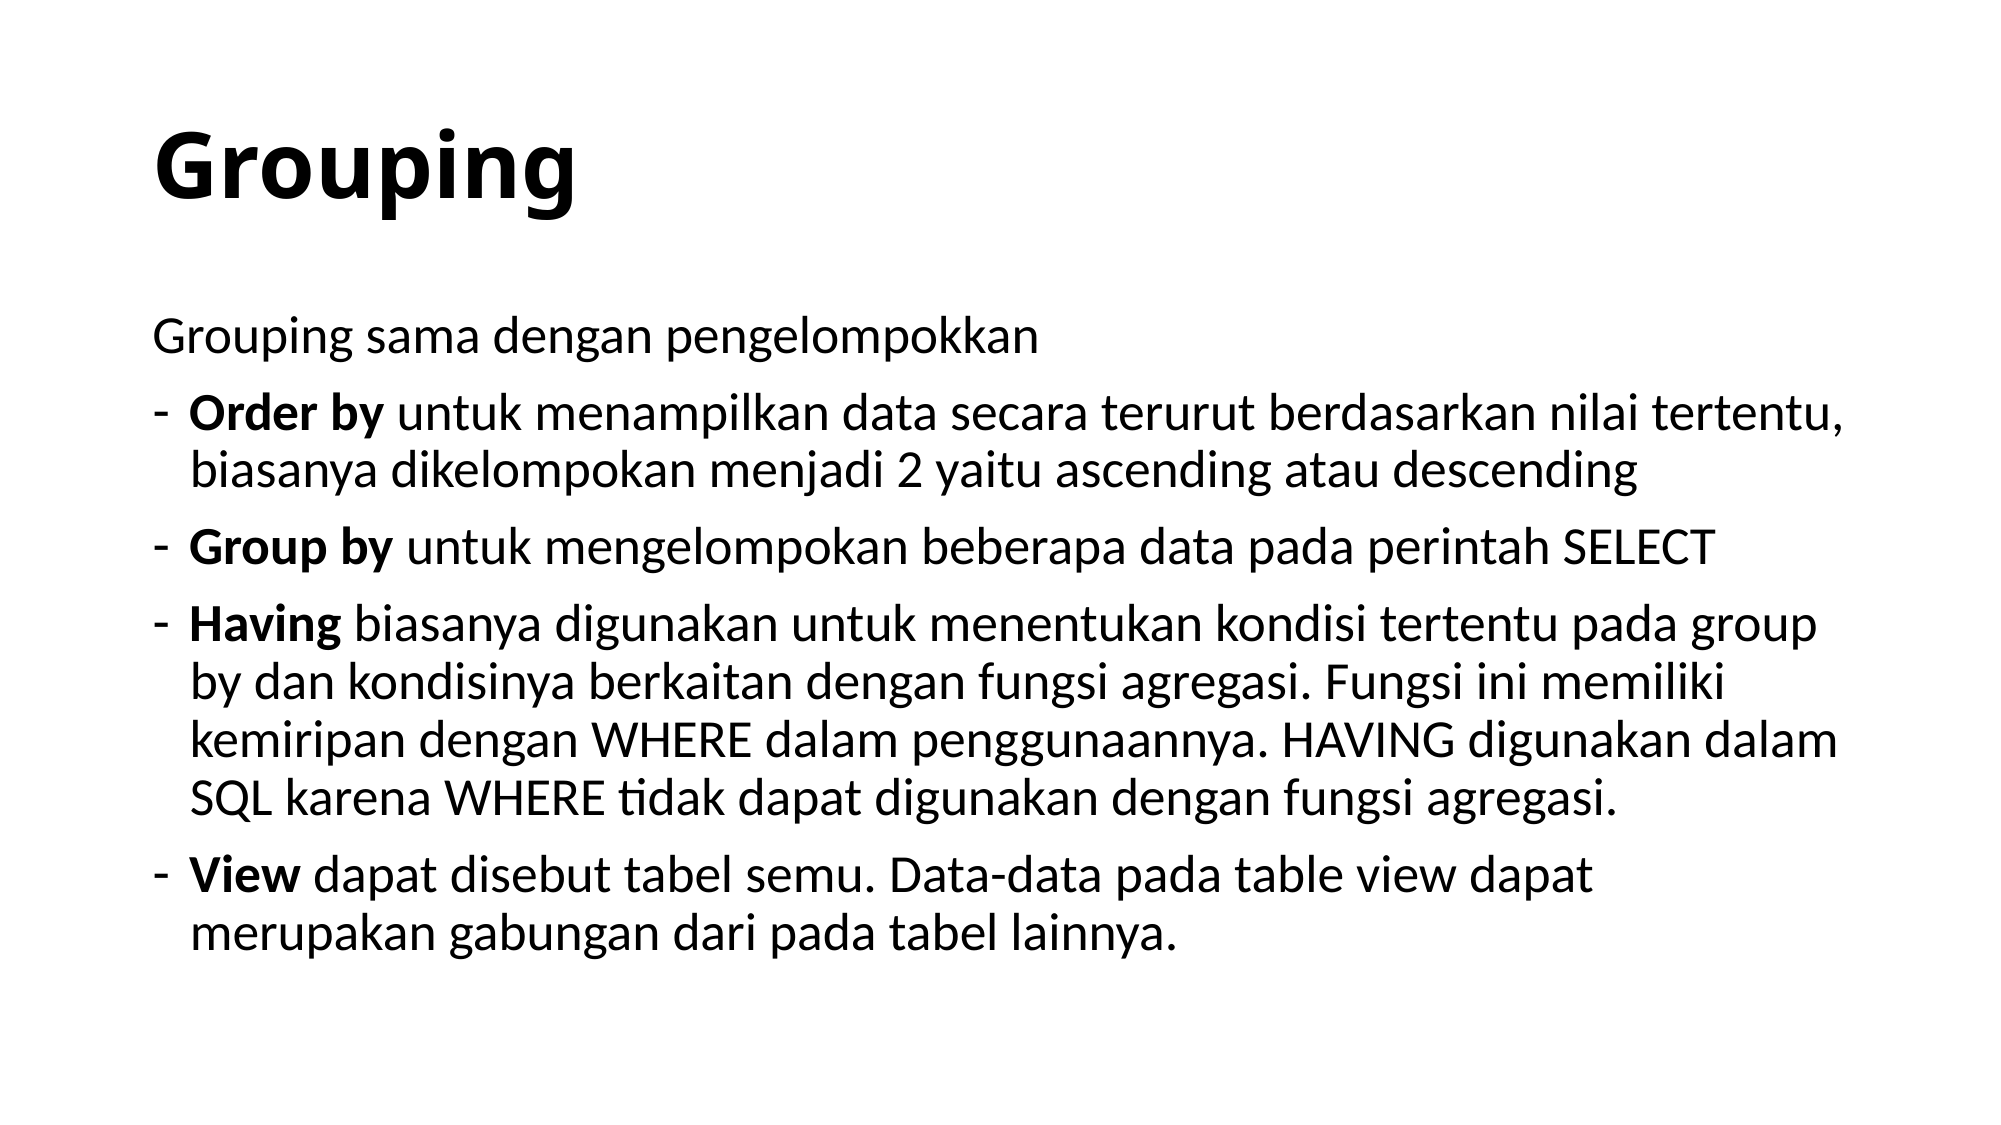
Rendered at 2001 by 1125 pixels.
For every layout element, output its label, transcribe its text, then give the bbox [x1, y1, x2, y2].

title Grouping [137, 59, 1863, 278]
list Grouping sama dengan pengelompokkan Order by untuk menampilkan data secara terurut berdasarkan nilai tertentu, biasanya dikelompokan menjadi 2 yaitu ascending atau descending Group by untuk mengelompokan beberapa data pada perintah SELECT Having biasanya digunakan untuk menentukan kondisi tertentu pada group by dan kondisinya berkaitan dengan fungsi agregasi. Fungsi ini memiliki kemiripan dengan WHERE dalam penggunaannya. HAVING digunakan dalam SQL karena WHERE tidak dapat digunakan dengan fungsi agregasi. View dapat disebut tabel semu. Data-data pada table view dapat merupakan gabungan dari pada tabel lainnya. [137, 299, 1863, 1014]
